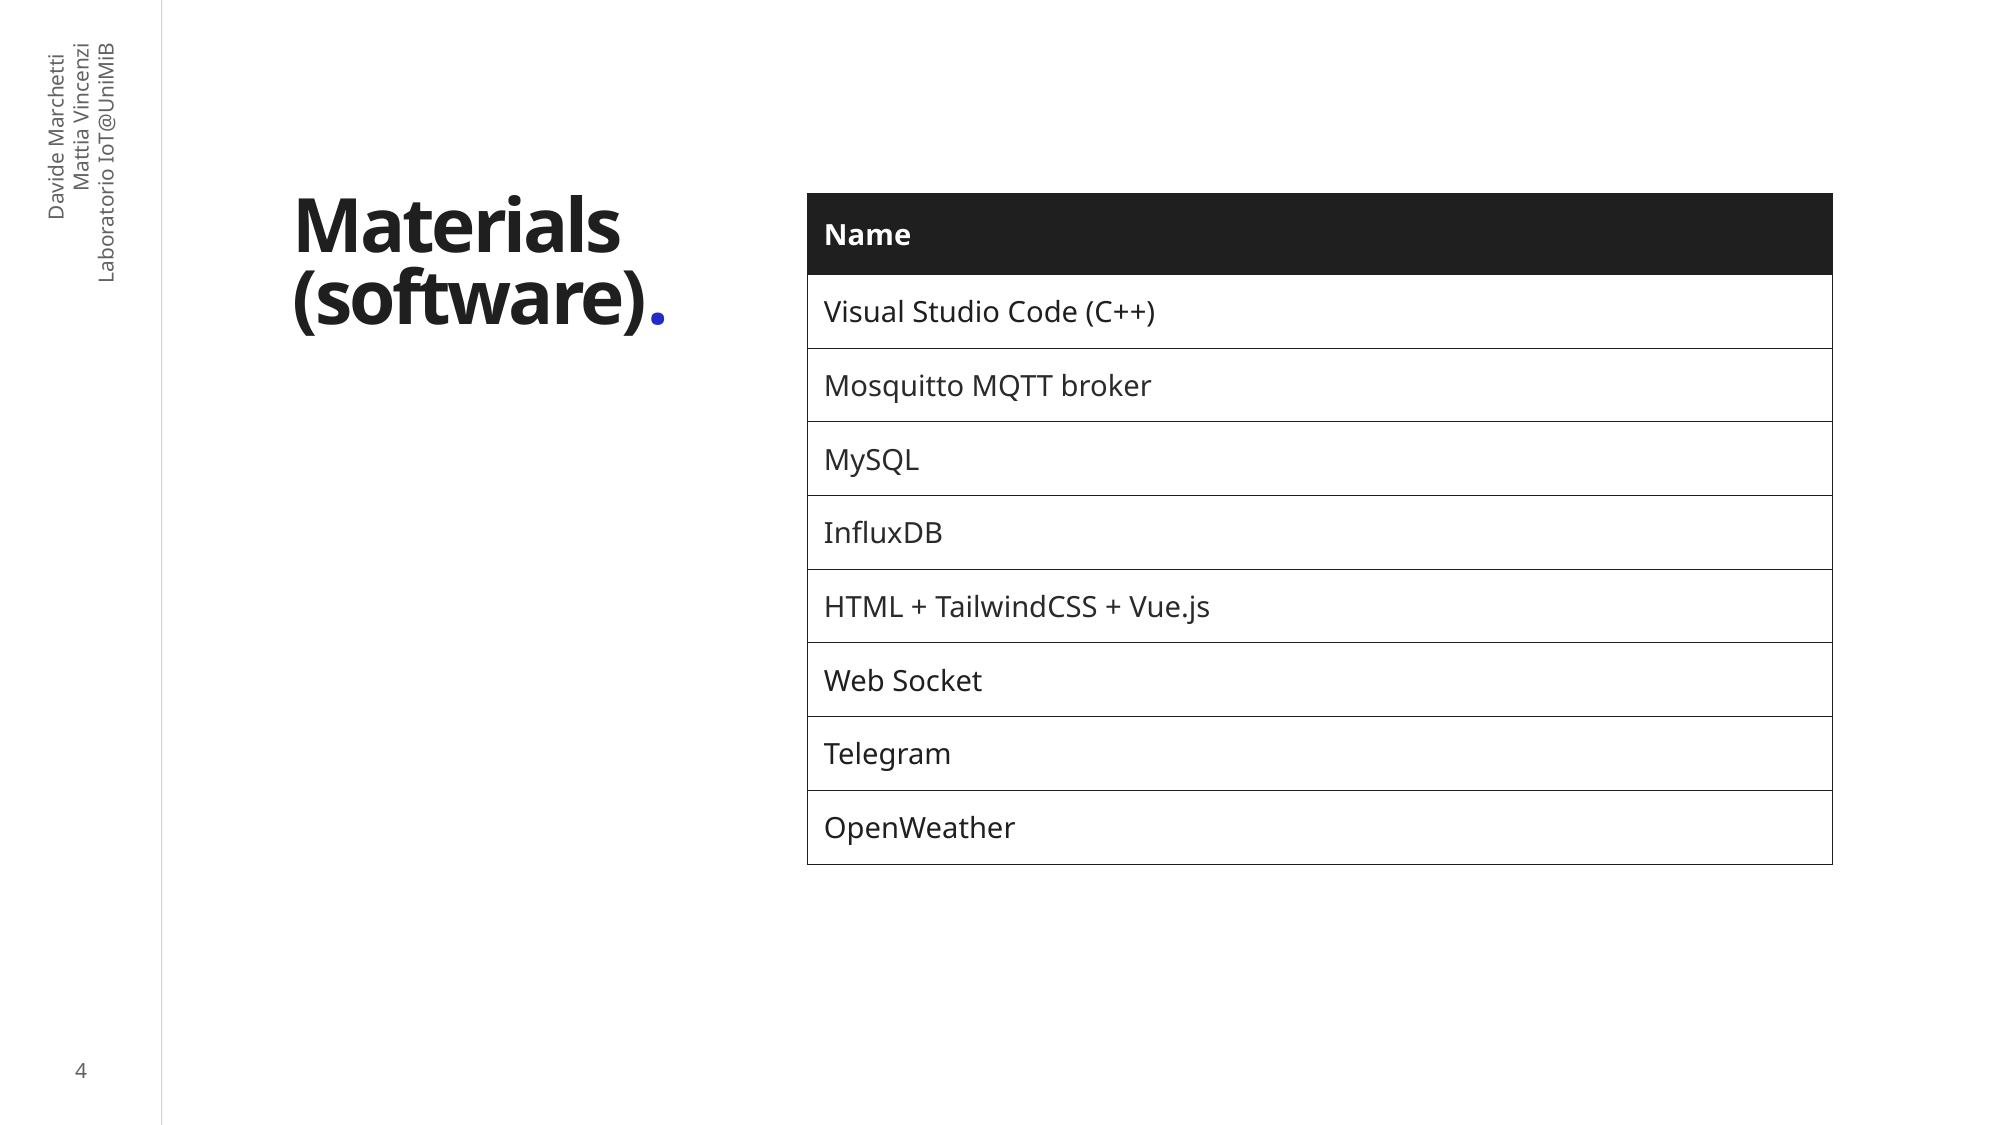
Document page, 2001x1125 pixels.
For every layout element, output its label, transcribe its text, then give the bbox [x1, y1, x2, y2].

table_cell Telegram [808, 717, 1832, 790]
table_header Name [808, 195, 1831, 274]
slide_number 4 [38, 1052, 123, 1091]
table_cell Web Socket [808, 643, 1832, 716]
table_cell MySQL [808, 422, 1832, 495]
table_cell Visual Studio Code (C++) [808, 275, 1832, 348]
table_cell OpenWeather [808, 791, 1832, 864]
table_cell HTML + TailwindCSS + Vue.js [808, 570, 1832, 642]
table_cell InfluxDB [808, 496, 1832, 569]
table_cell Mosquitto MQTT broker [808, 349, 1832, 421]
title Materials (software). [292, 163, 987, 430]
